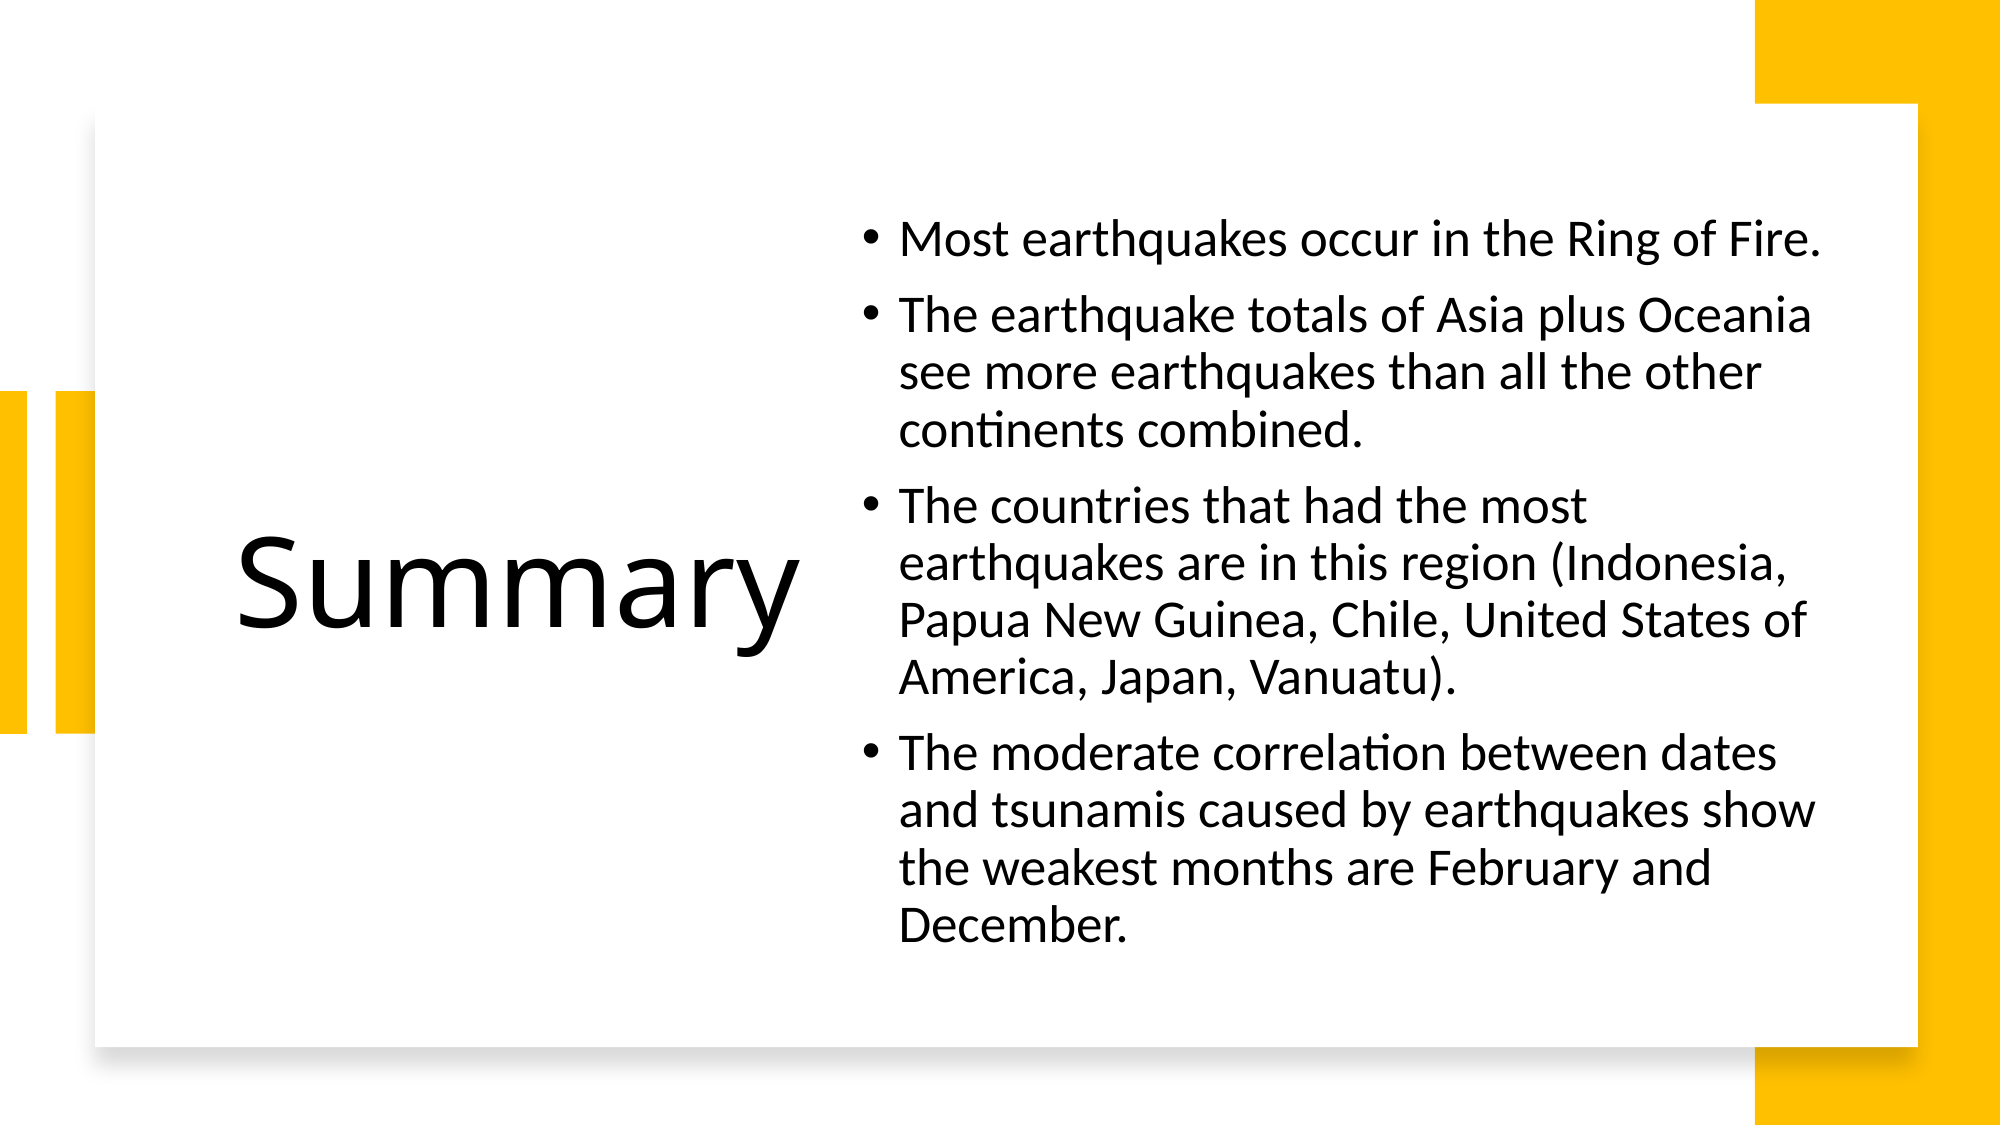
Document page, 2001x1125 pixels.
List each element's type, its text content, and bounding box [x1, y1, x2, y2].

title Summary [189, 203, 846, 972]
text_box [1754, 0, 2000, 1125]
text_box [94, 103, 1919, 1048]
text_box [0, 734, 1754, 1125]
list Most earthquakes occur in the Ring of Fire. The earthquake totals of Asia plus Oceania see more earthquakes than all the other continents combined. The countries that had the most earthquakes are in this region (Indonesia, Papua New Guinea, Chile, United States of America, Japan, Vanuatu). The moderate correlation between dates and tsunamis caused by earthquakes show the weakest months are February and December. [846, 203, 1848, 972]
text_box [12, 391, 107, 734]
text_box [0, 0, 1754, 391]
